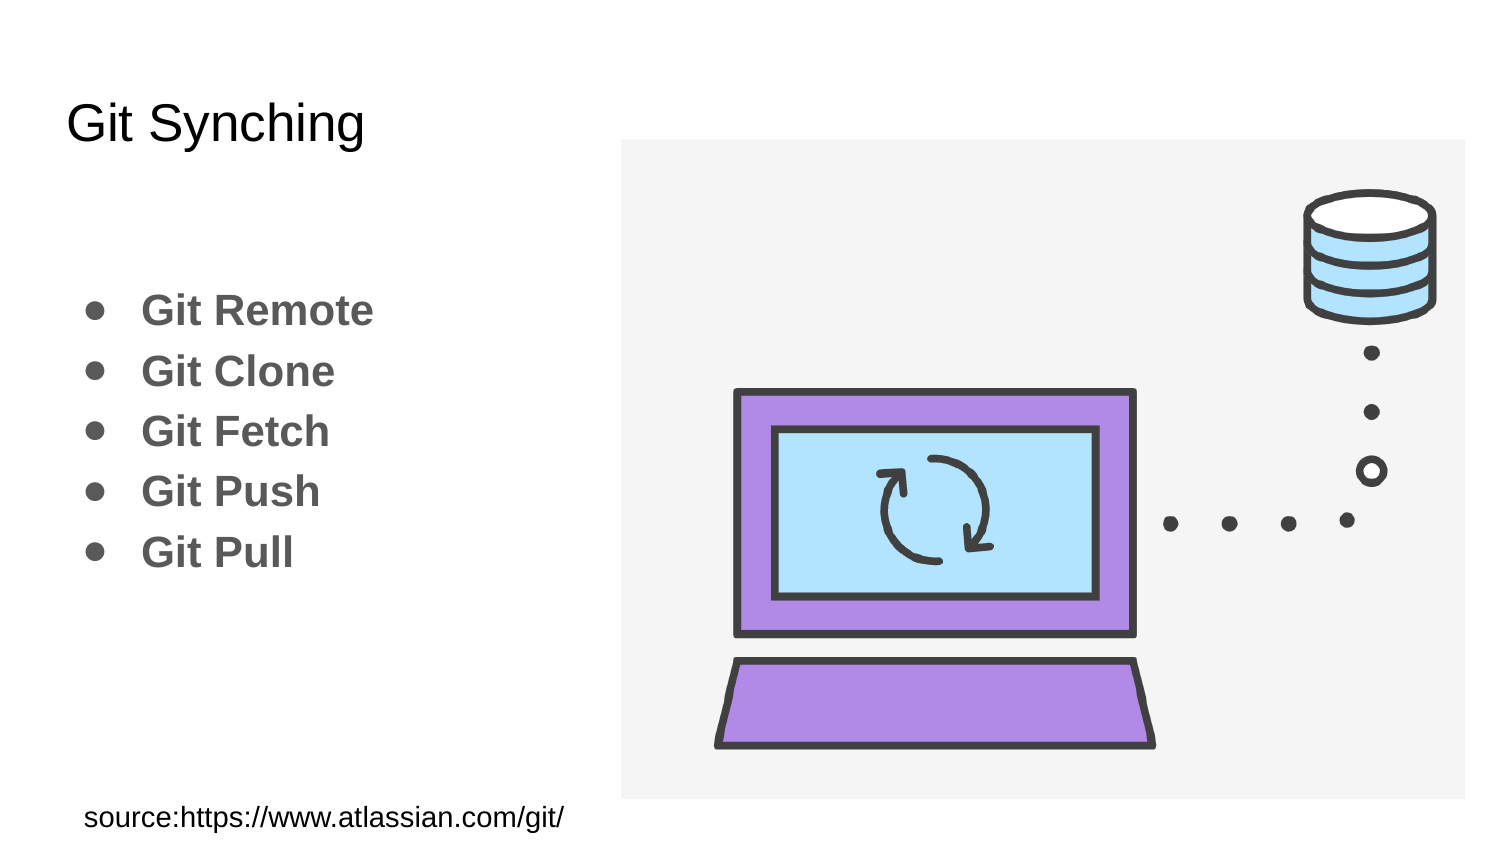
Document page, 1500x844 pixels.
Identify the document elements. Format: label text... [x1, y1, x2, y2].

picture [621, 139, 1465, 799]
list Git Remote Git Clone Git Fetch Git Push Git Pull [51, 189, 616, 750]
title Git Synching [51, 72, 1449, 167]
text_box source:https://www.atlassian.com/git/ [68, 783, 1115, 844]
